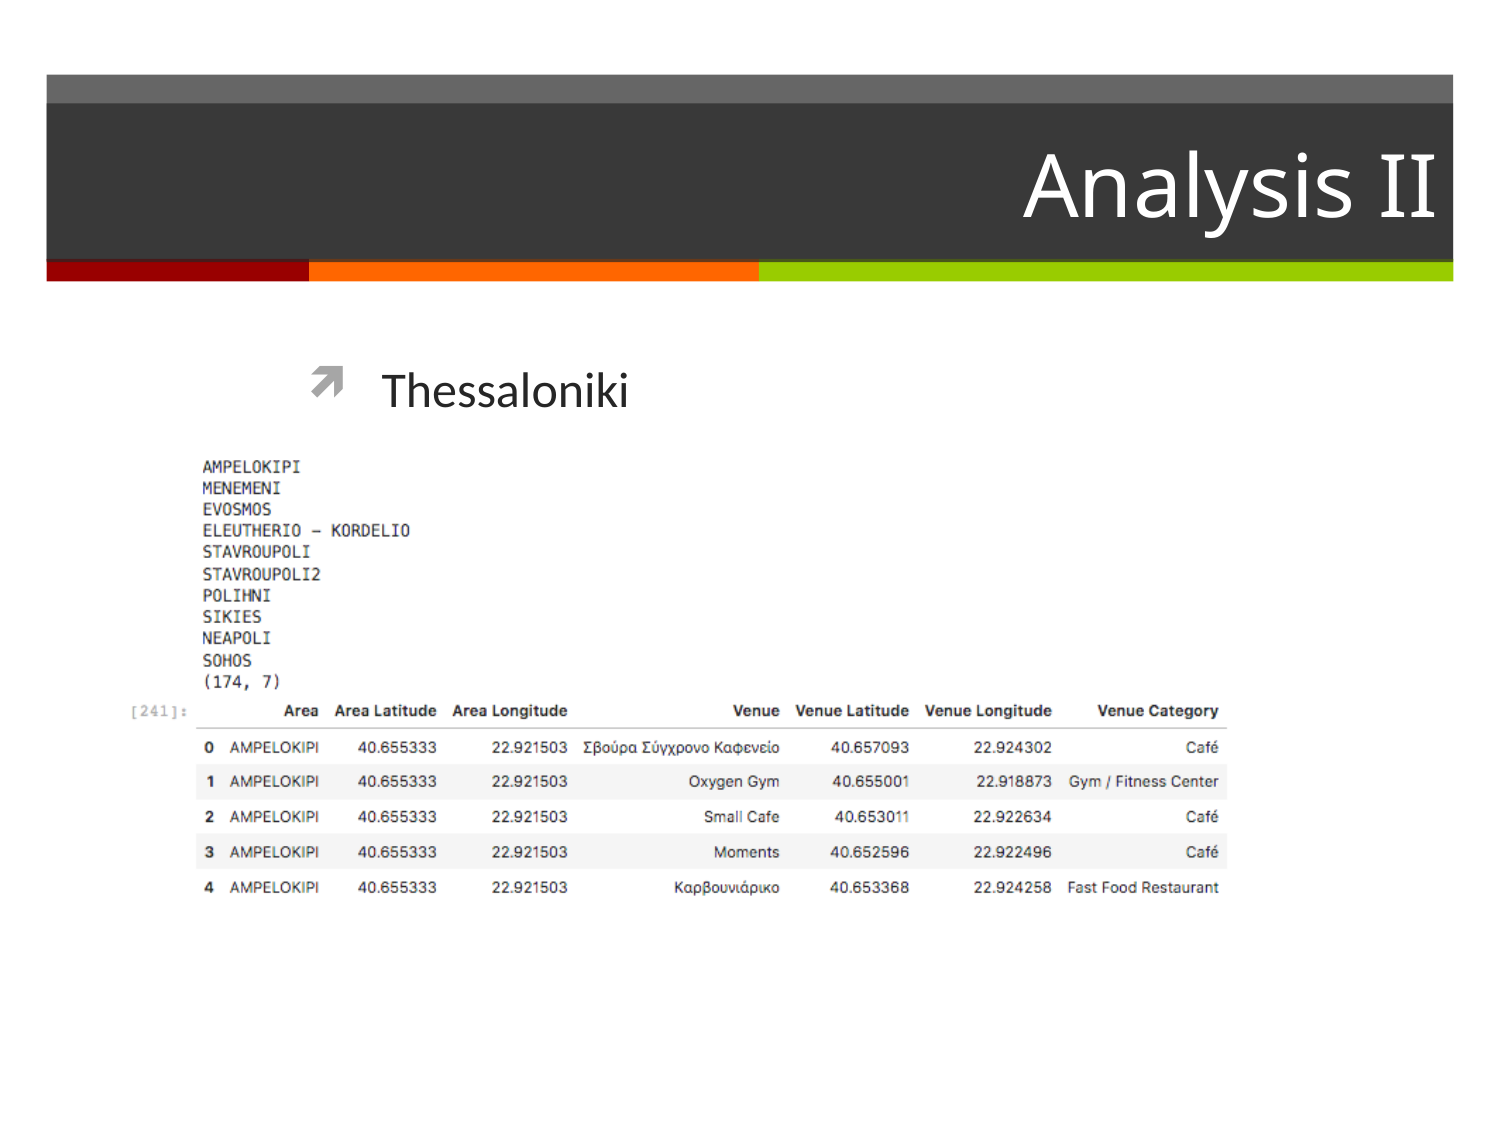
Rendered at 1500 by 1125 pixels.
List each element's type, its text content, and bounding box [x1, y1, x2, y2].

picture [123, 459, 1286, 927]
list Thessaloniki [292, 350, 1454, 1005]
title Analysis II [46, 103, 1454, 263]
